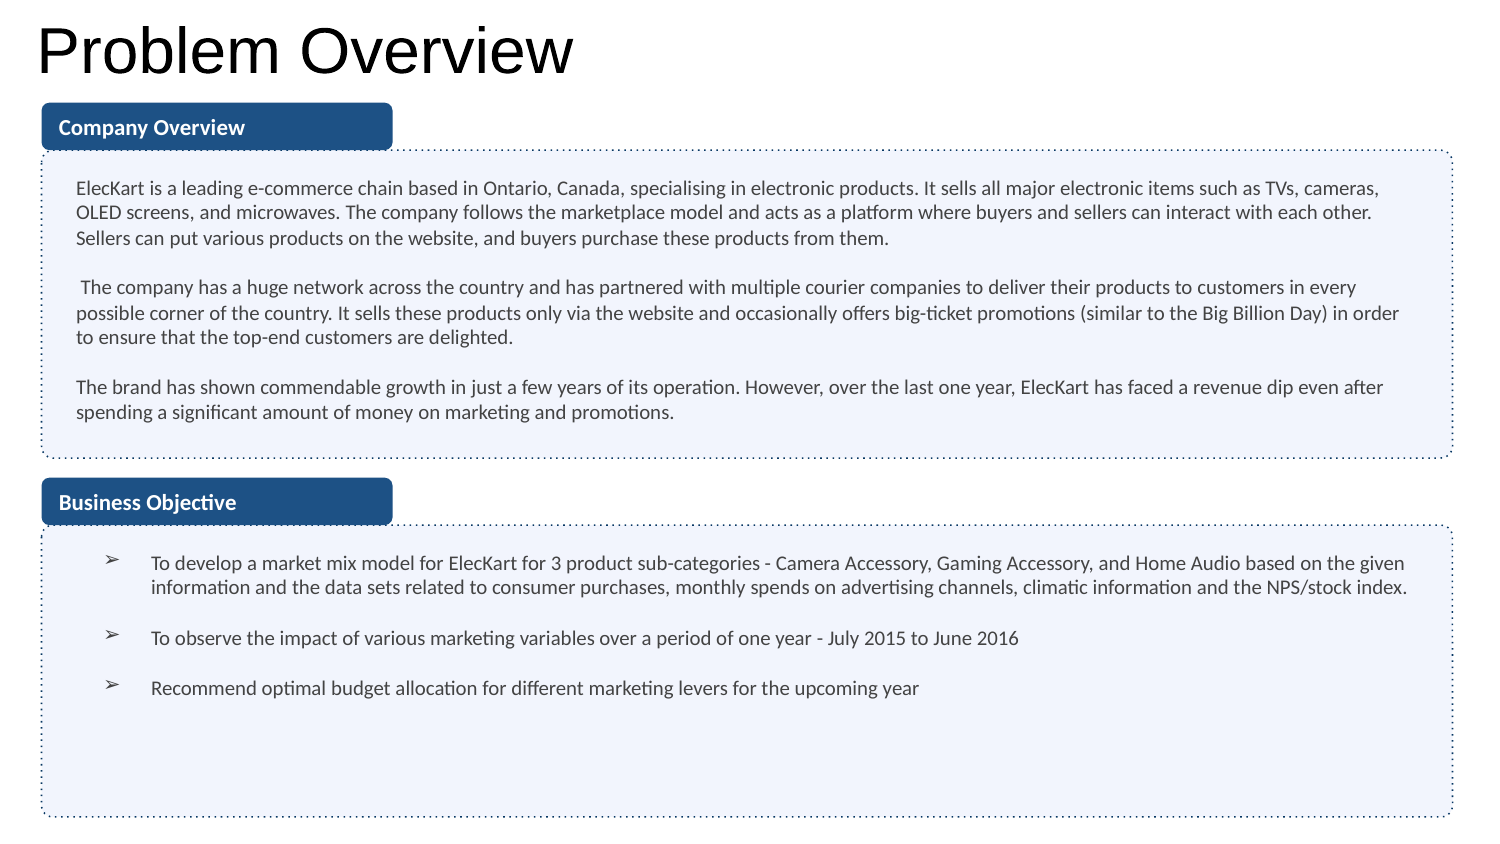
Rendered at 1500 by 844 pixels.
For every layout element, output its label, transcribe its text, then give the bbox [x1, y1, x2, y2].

text_box ElecKart is a leading e-commerce chain based in Ontario, Canada, specialising in electronic products. It sells all major electronic items such as TVs, cameras, OLED screens, and microwaves. The company follows the marketplace model and acts as a platform where buyers and sellers can interact with each other. Sellers can put various products on the website, and buyers purchase these products from them. The company has a huge network across the country and has partnered with multiple courier companies to deliver their products to customers in every possible corner of the country. It sells these products only via the website and occasionally offers big-ticket promotions (similar to the Big Billion Day) in order to ensure that the top-end customers are delighted. The brand has shown commendable growth in just a few years of its operation. However, over the last one year, ElecKart has faced a revenue dip even after spending a significant amount of money on marketing and promotions. [60, 159, 1432, 439]
text_box To develop a market mix model for ElecKart for 3 product sub-categories - Camera Accessory, Gaming Accessory, and Home Audio based on the given information and the data sets related to consumer purchases, monthly spends on advertising channels, climatic information and the NPS/stock index. To observe the impact of various marketing variables over a period of one year - July 2015 to June 2016 Recommend optimal budget allocation for different marketing levers for the upcoming year [60, 534, 1432, 714]
text_box Company Overview [41, 102, 393, 151]
text_box [41, 525, 1453, 817]
text_box [41, 150, 1453, 459]
text_box Business Objective [41, 477, 393, 526]
